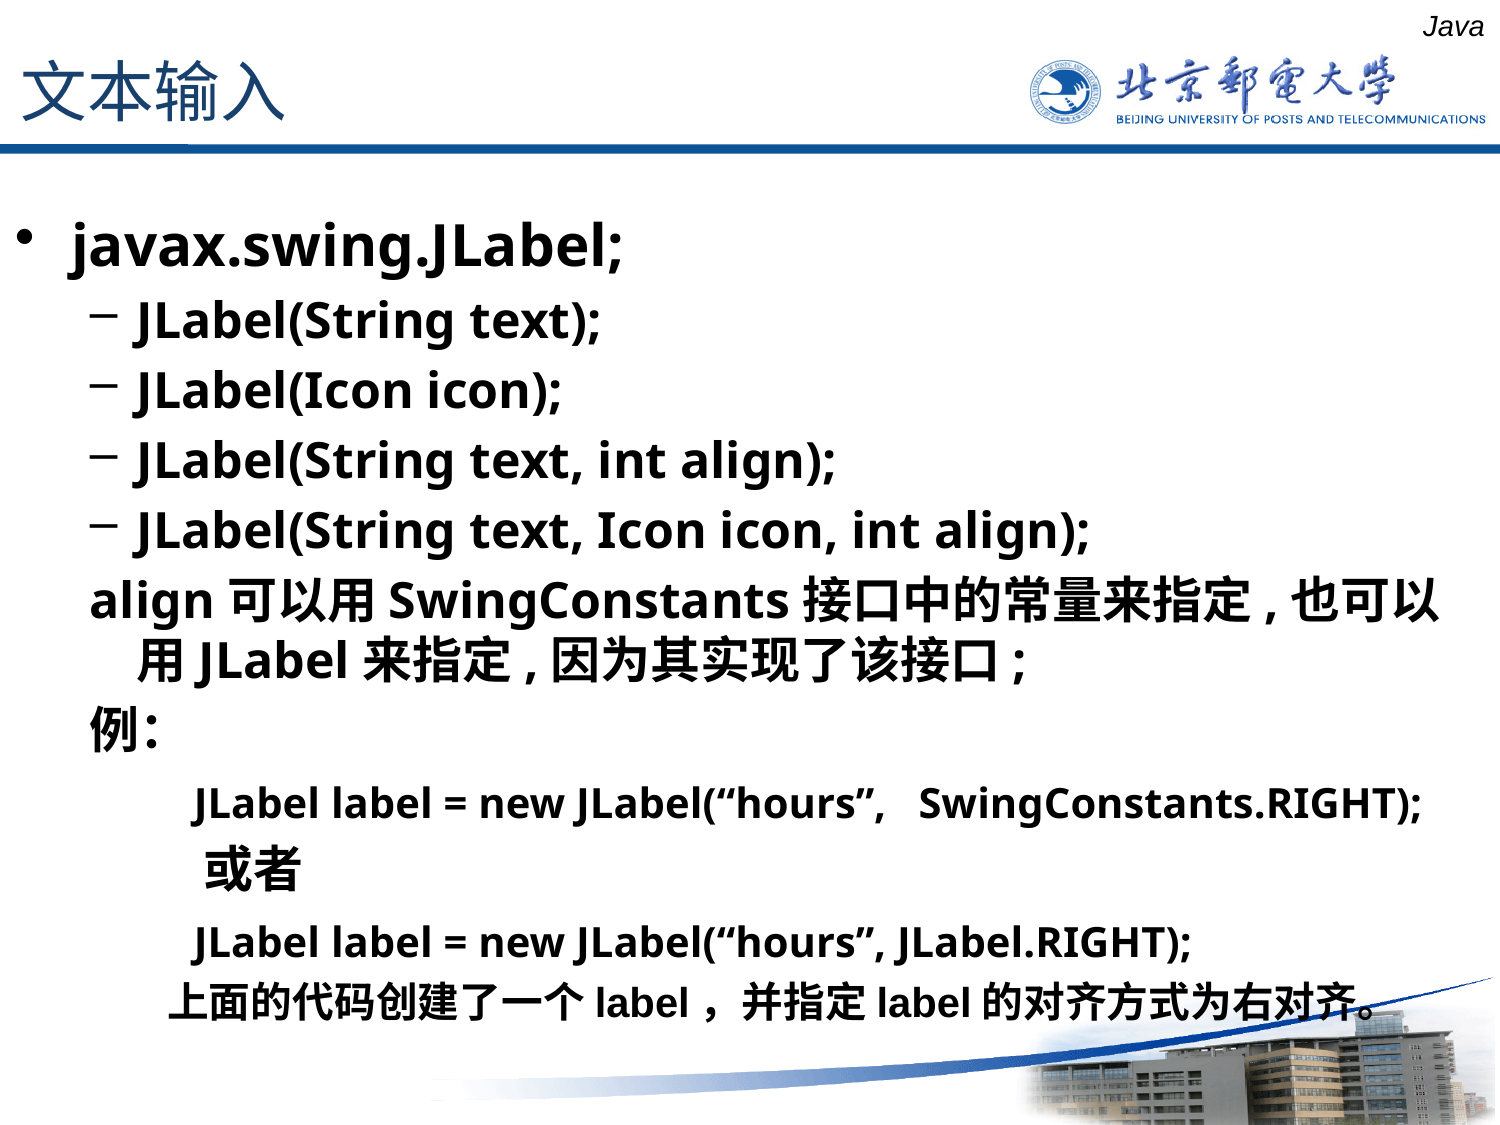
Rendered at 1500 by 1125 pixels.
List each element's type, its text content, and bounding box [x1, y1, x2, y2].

list javax.swing.JLabel; JLabel(String text); JLabel(Icon icon); JLabel(String text, int align); JLabel(String text, Icon icon, int align); align可以用SwingConstants接口中的常量来指定,也可以用JLabel来指定,因为其实现了该接口; 例： JLabel label = new JLabel(“hours”, SwingConstants.RIGHT); 或者 JLabel label = new JLabel(“hours”, JLabel.RIGHT); 上面的代码创建了一个label，并指定label的对齐方式为右对齐。 [0, 200, 1500, 1062]
picture [431, 1062, 1495, 1125]
picture [1281, 54, 1500, 131]
title 文本输入 [5, 30, 1281, 150]
text_box Java [937, 0, 1500, 53]
